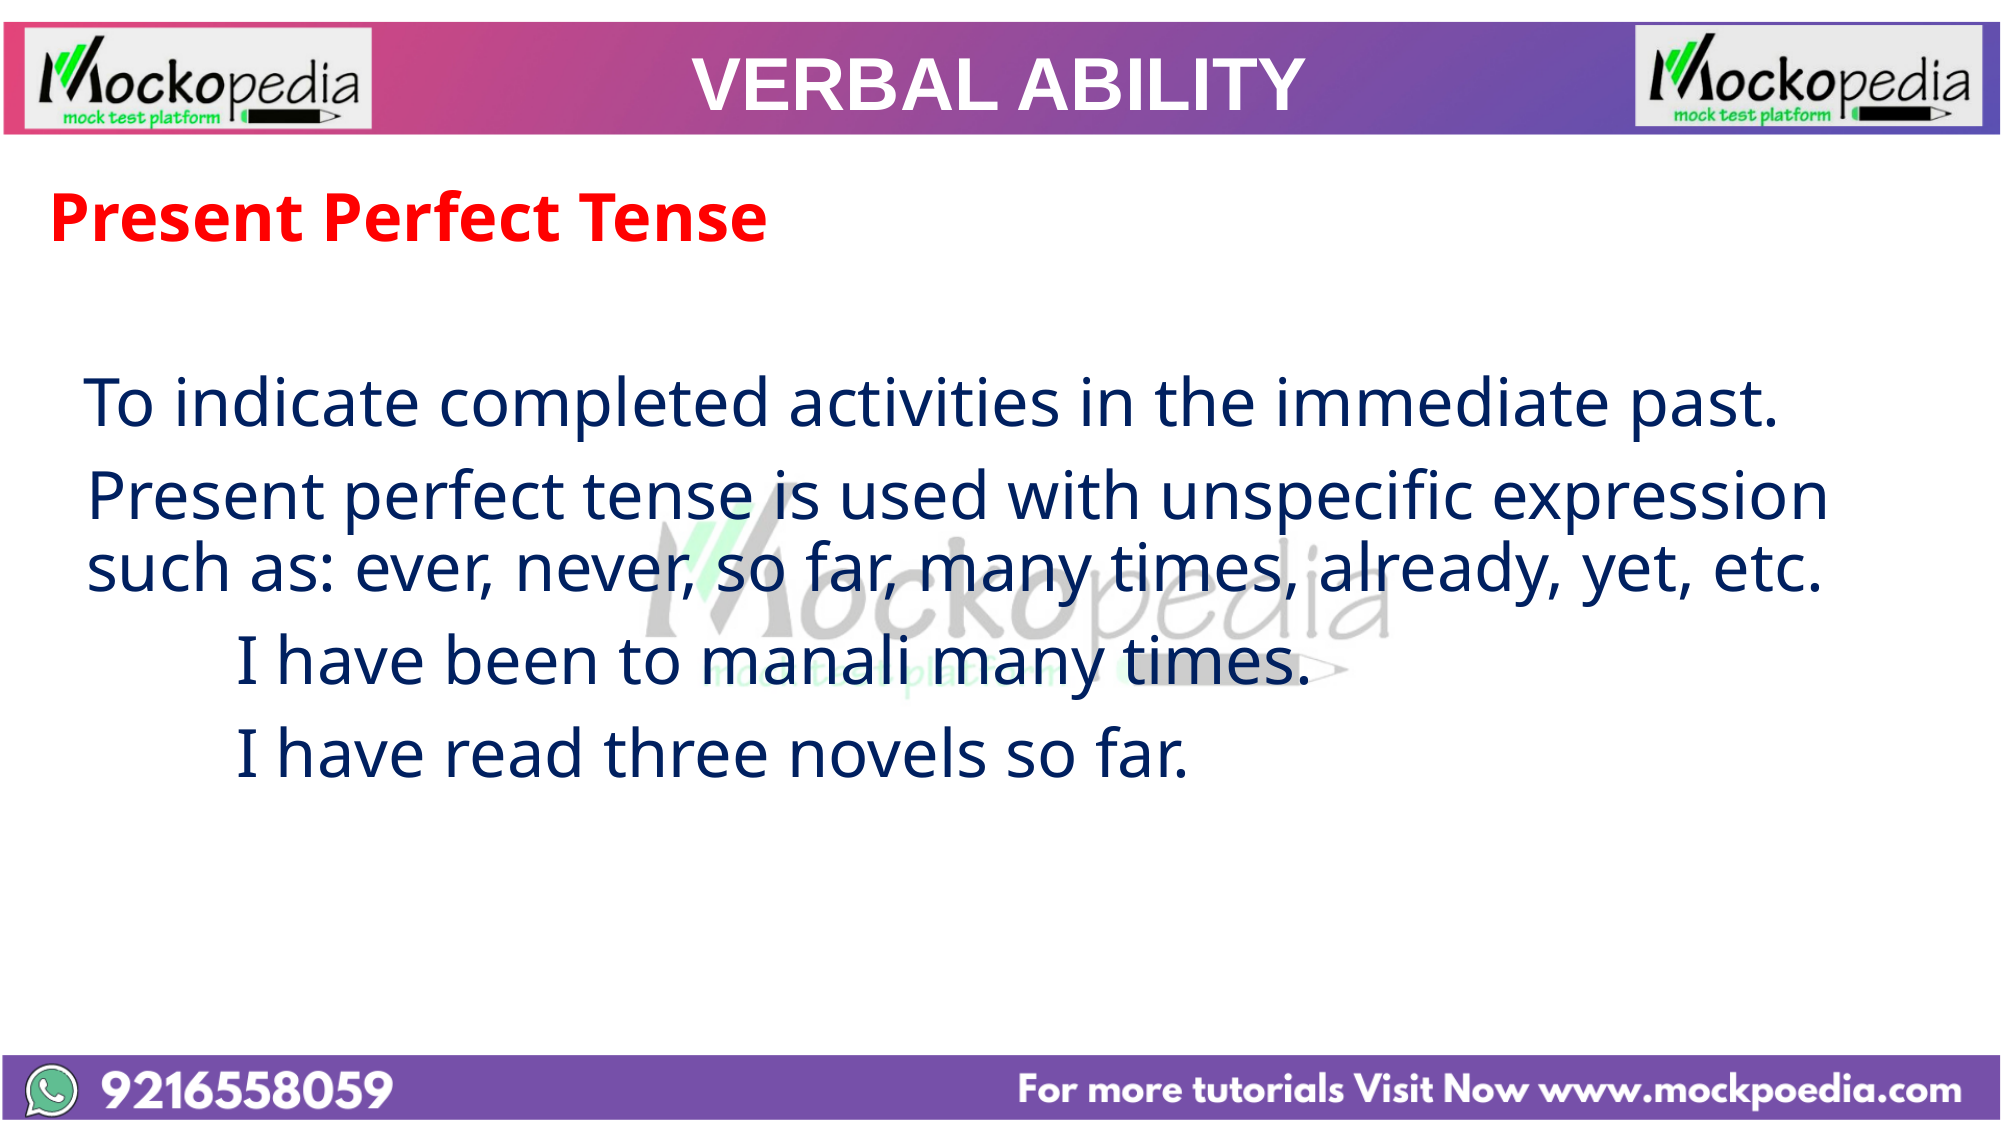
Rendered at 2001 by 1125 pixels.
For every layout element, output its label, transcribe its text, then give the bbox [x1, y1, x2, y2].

picture [0, 0, 2001, 1125]
list Present Perfect Tense To indicate completed activities in the immediate past. Present perfect tense is used with unspecific expression such as: ever, never, so far, many times, already, yet, etc. I have been to manali many times. I have read three novels so far. [33, 175, 1959, 1053]
title VERBAL ABILITY [41, 31, 1959, 142]
